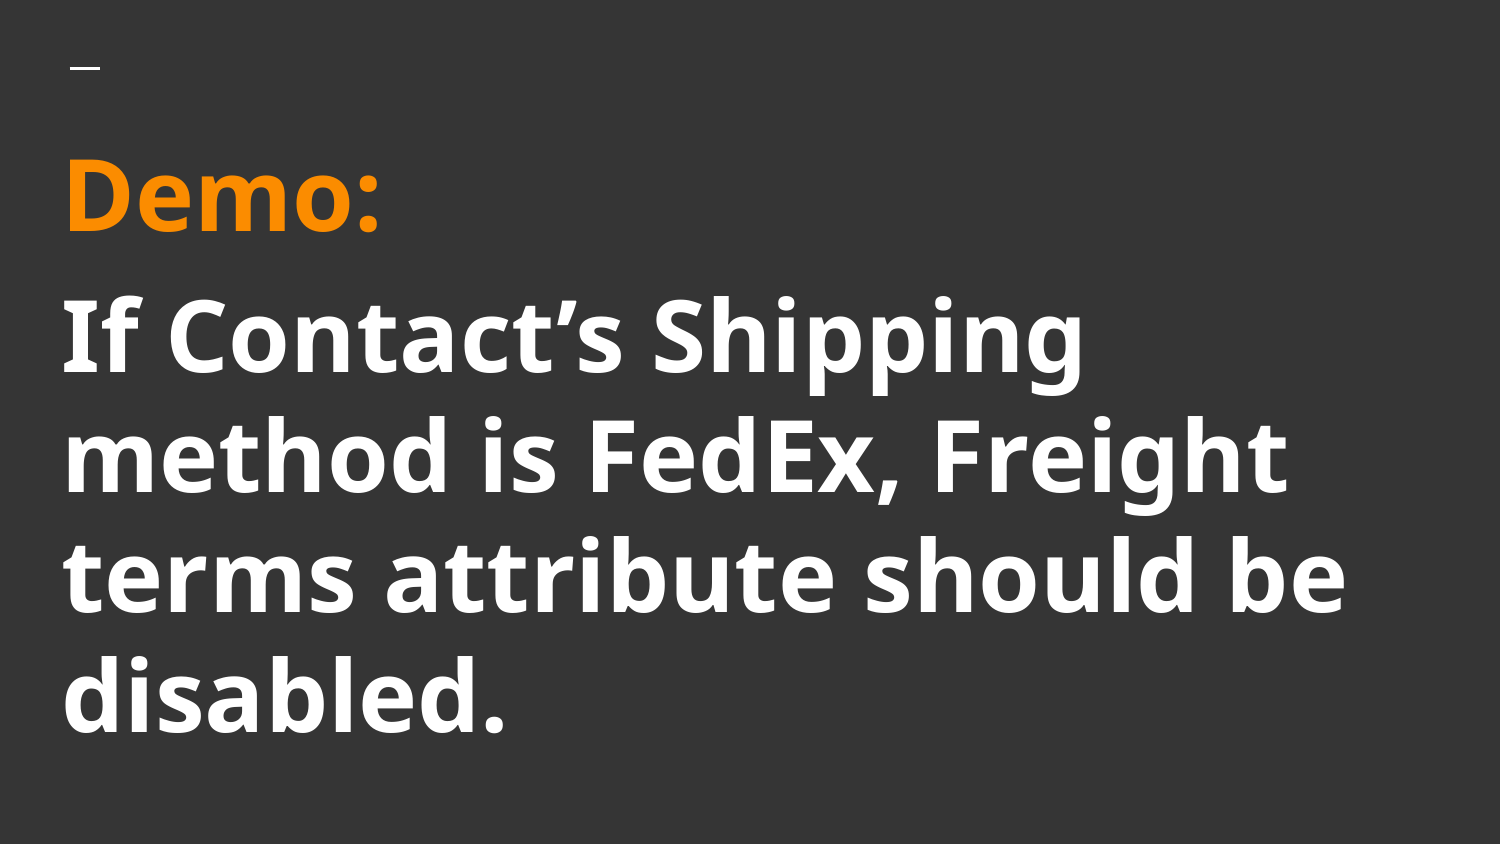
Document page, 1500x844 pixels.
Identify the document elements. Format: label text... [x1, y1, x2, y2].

title Demo: If Contact’s Shipping method is FedEx, Freight terms attribute should be disabled. [46, 116, 1461, 746]
